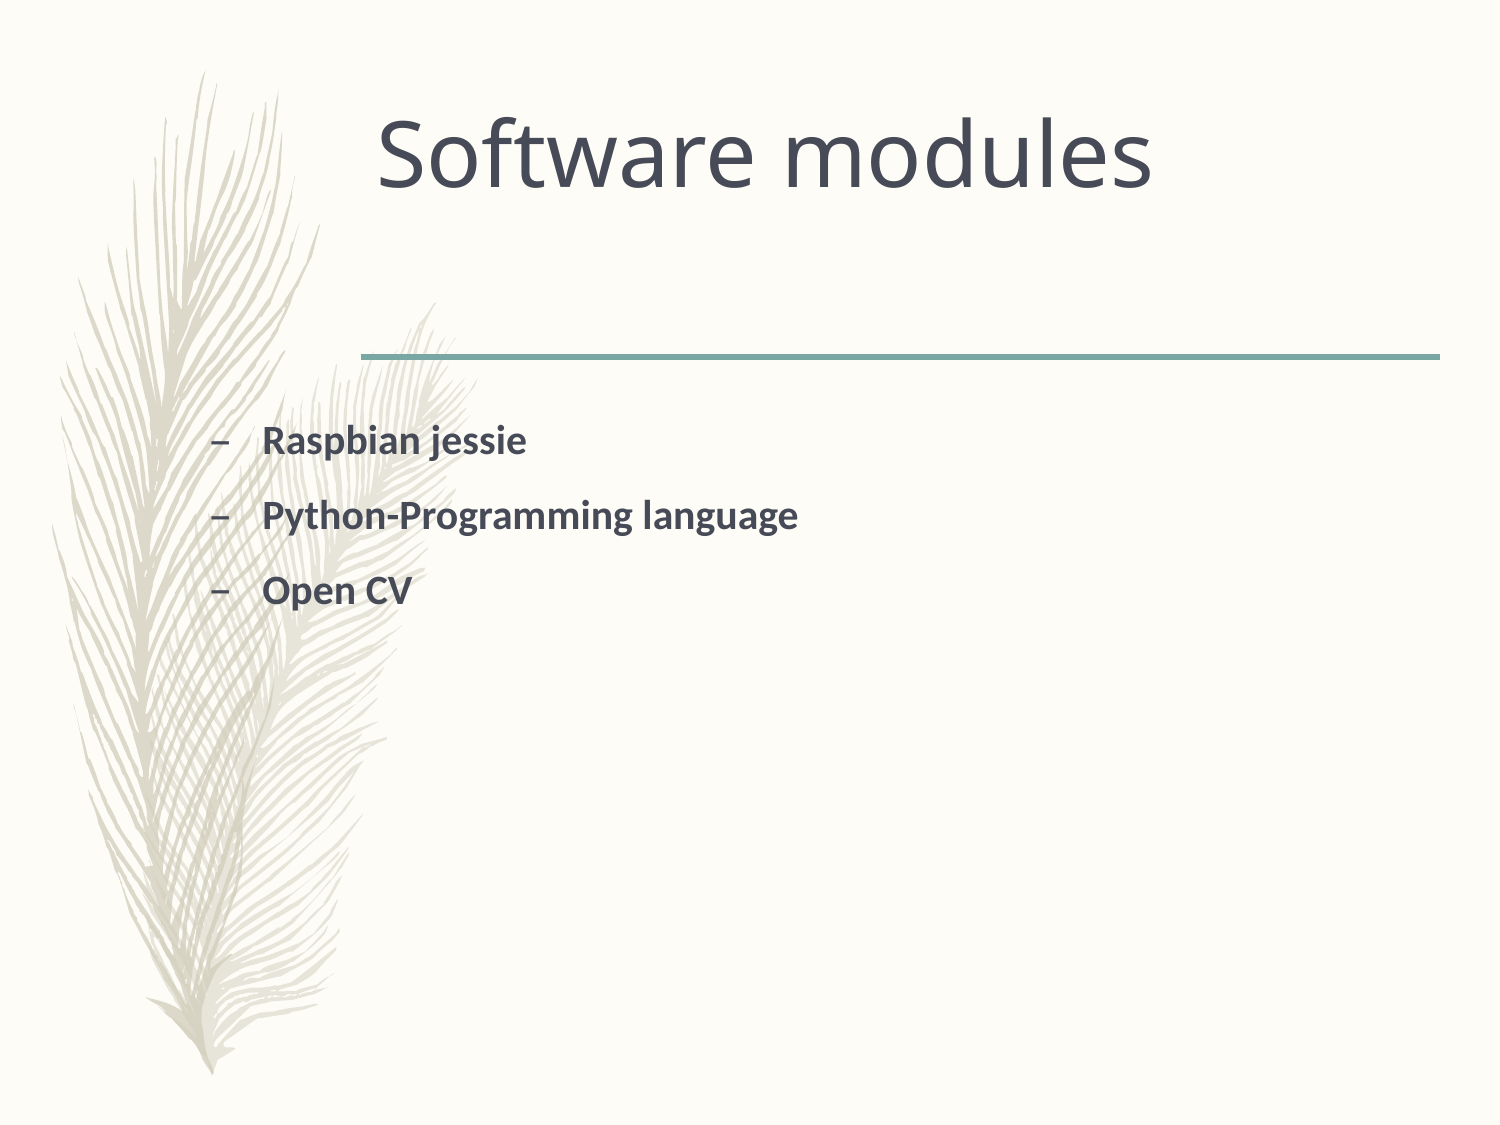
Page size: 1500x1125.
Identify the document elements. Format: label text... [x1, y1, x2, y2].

list Raspbian jessie Python-Programming language Open CV [194, 399, 1440, 999]
title Software modules [360, 93, 1440, 350]
